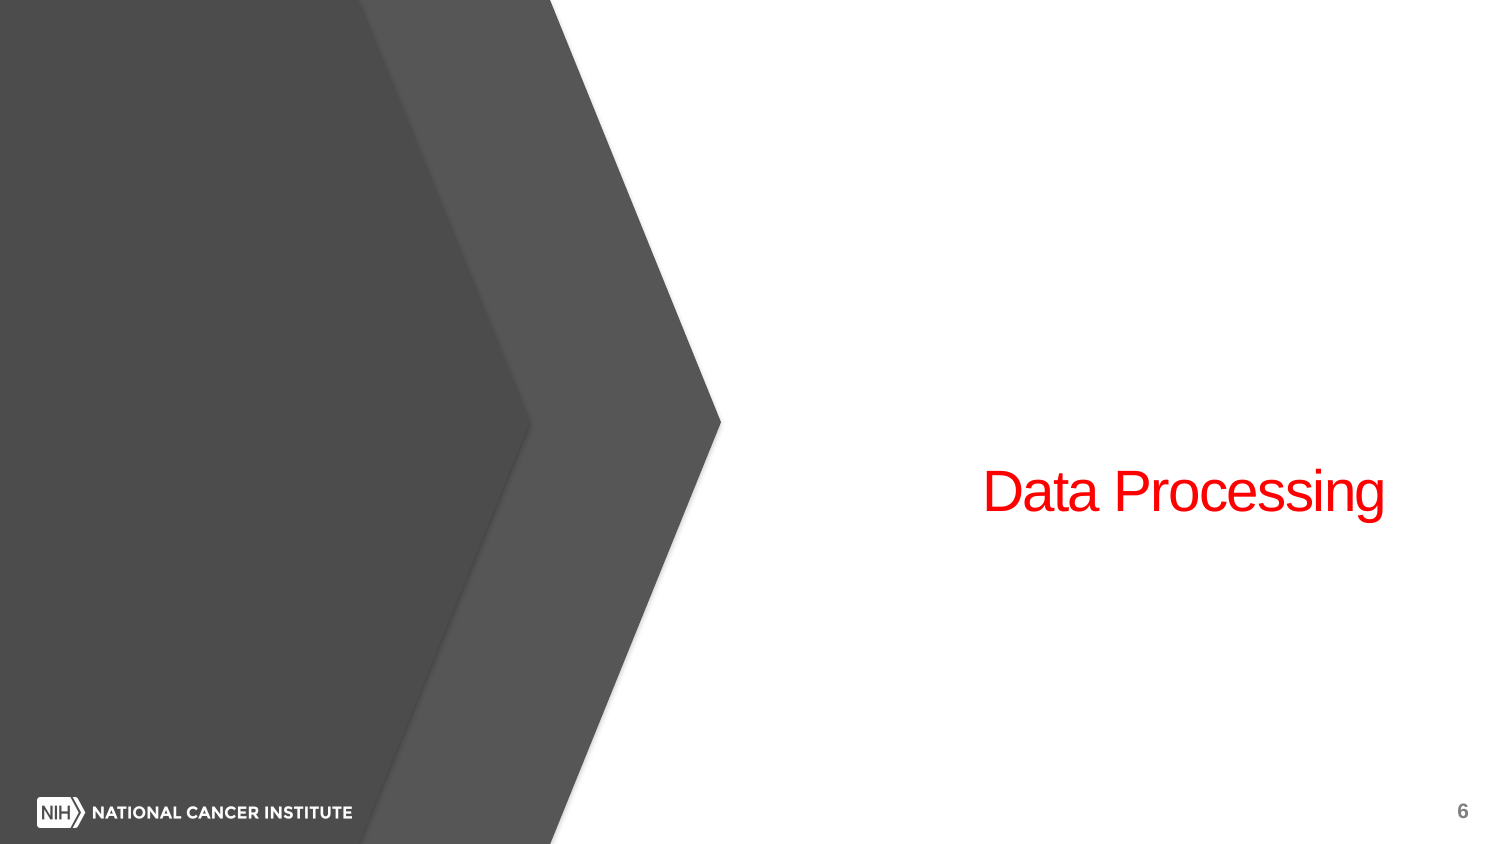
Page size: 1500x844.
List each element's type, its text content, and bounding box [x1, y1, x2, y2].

title Data Processing [721, 298, 1388, 524]
picture [37, 797, 352, 828]
